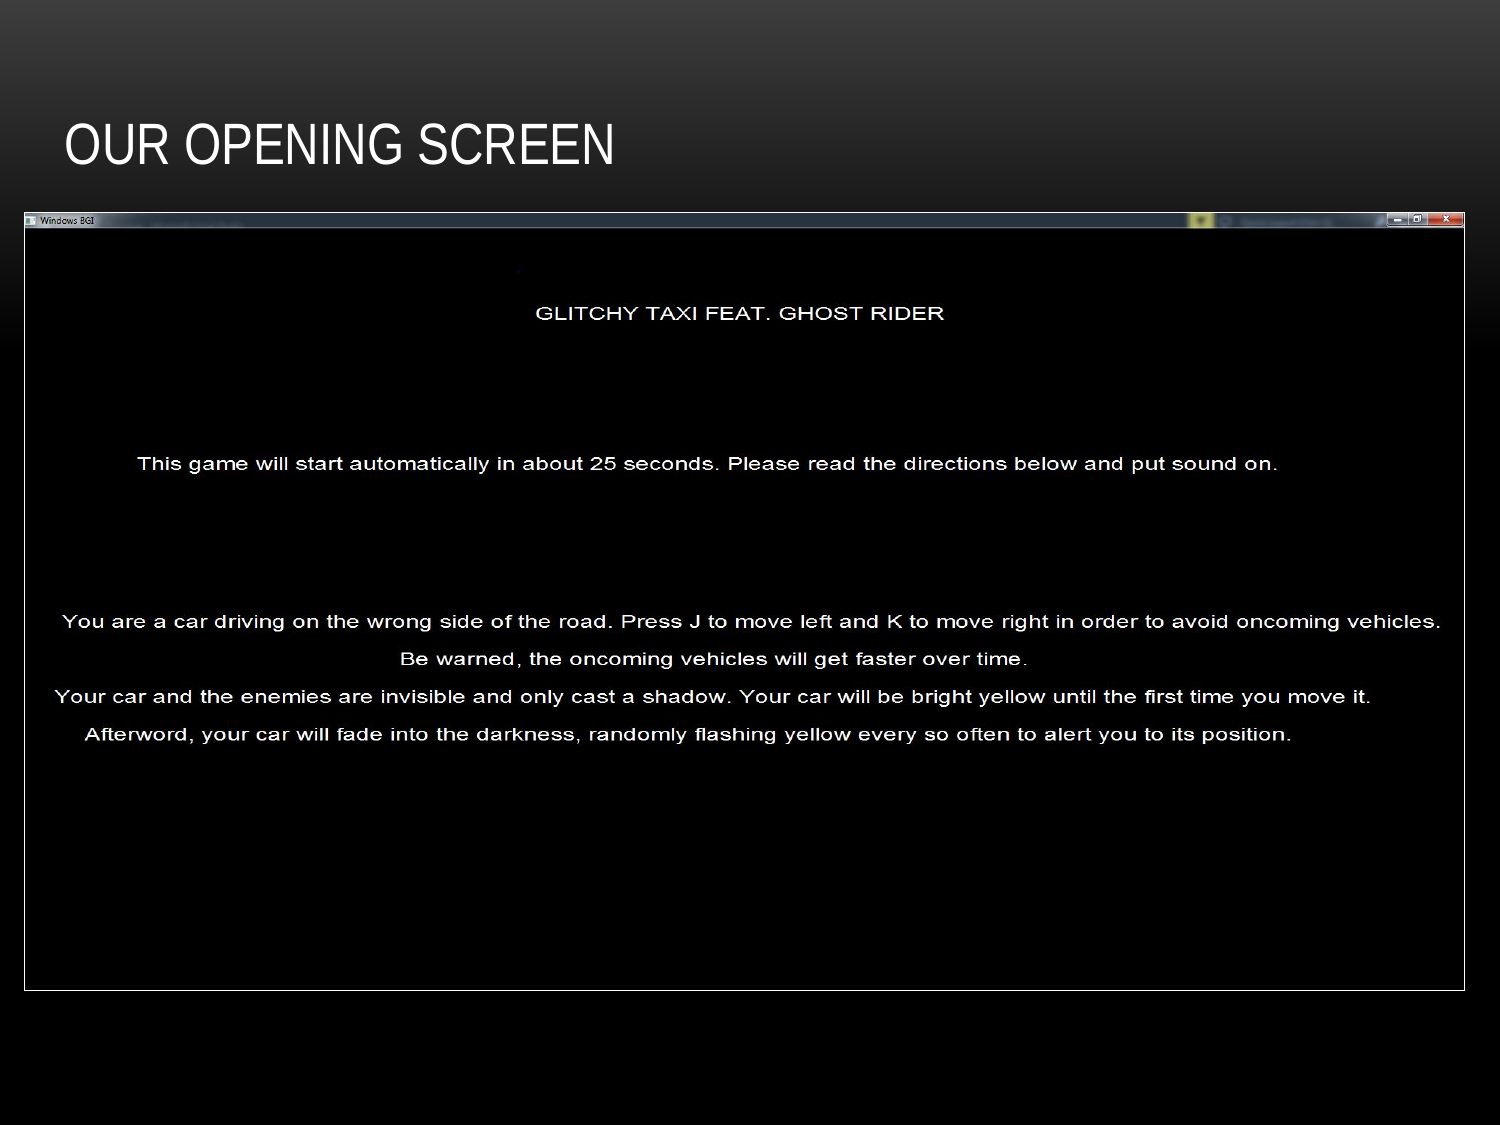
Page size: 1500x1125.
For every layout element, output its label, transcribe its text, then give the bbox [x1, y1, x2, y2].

text_box OUR OPENING SCREEN [50, 98, 1138, 184]
picture [0, 0, 1500, 1125]
